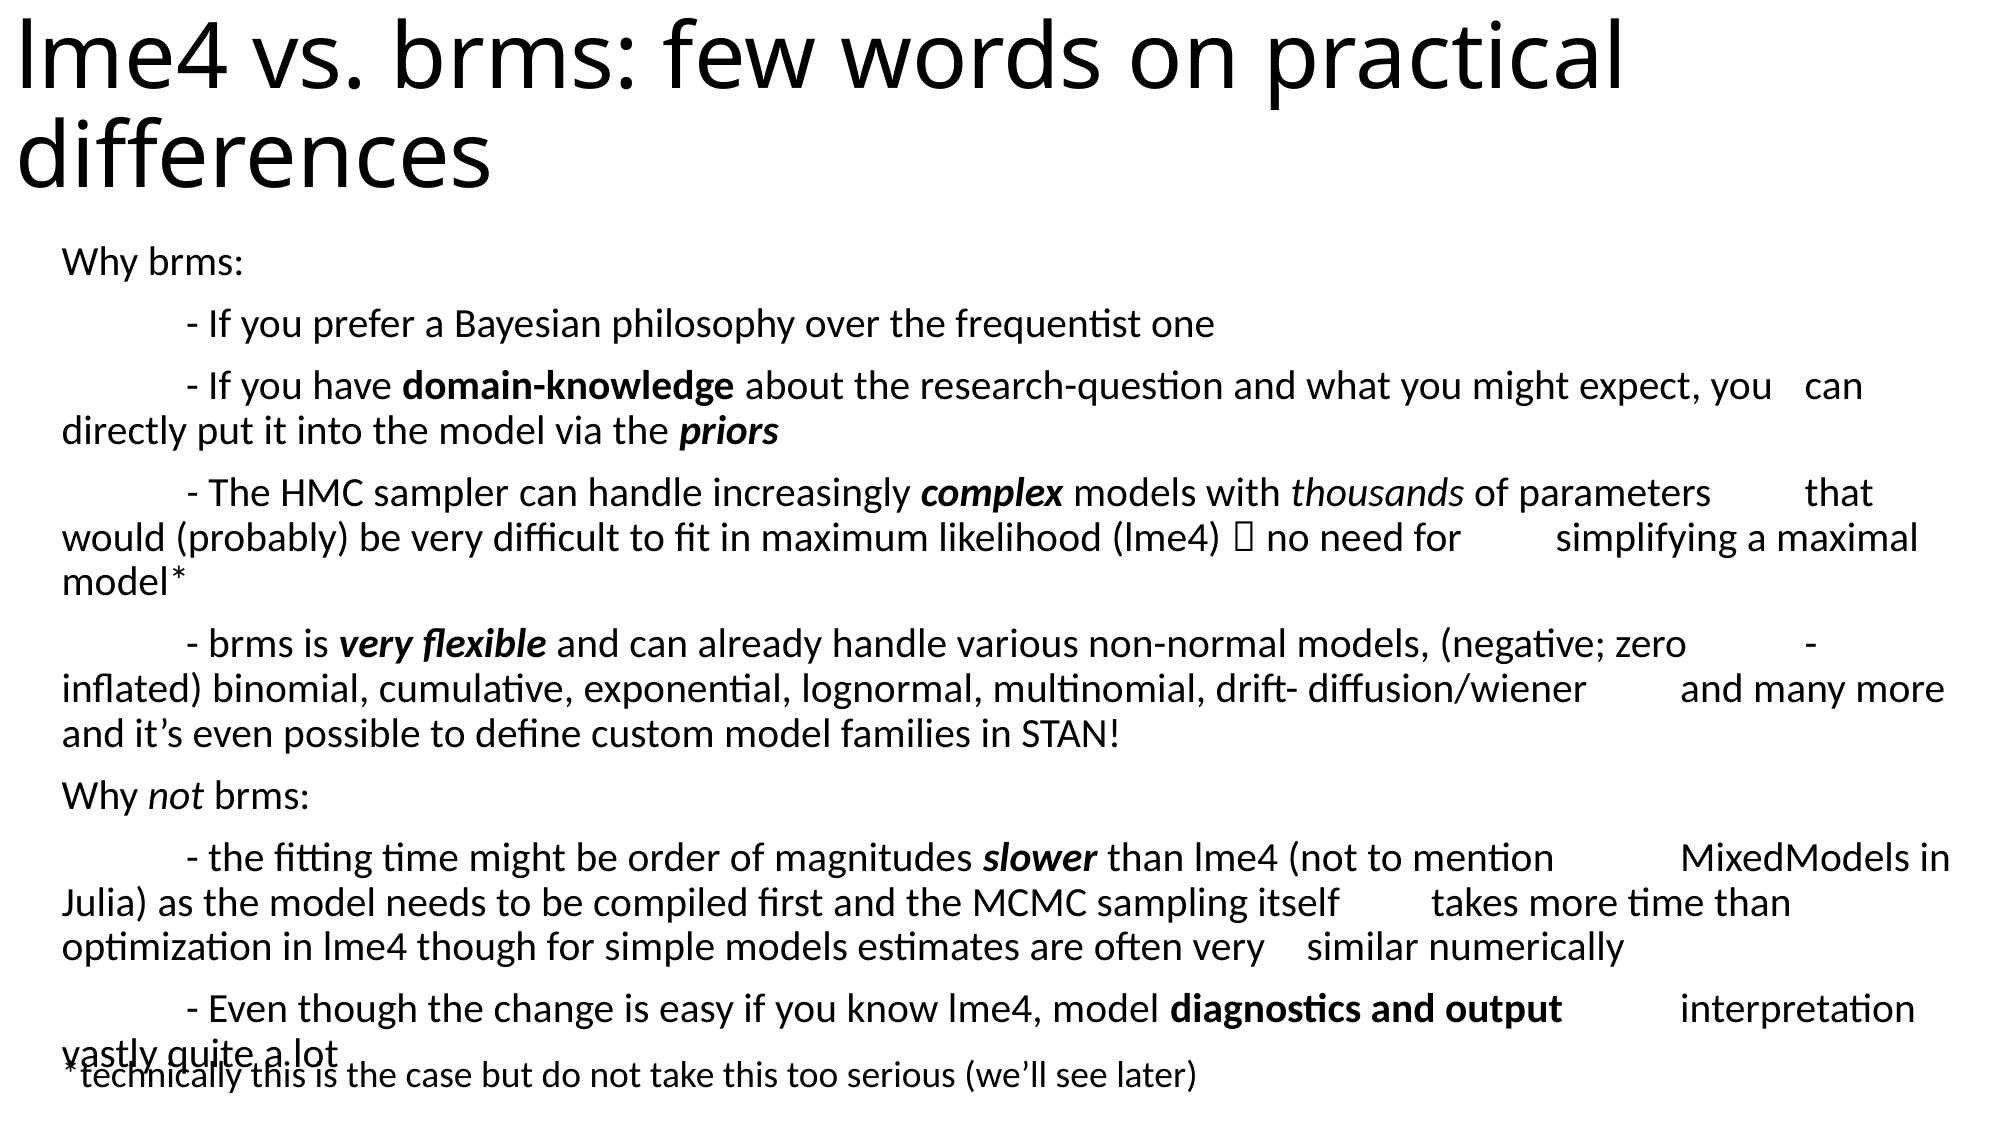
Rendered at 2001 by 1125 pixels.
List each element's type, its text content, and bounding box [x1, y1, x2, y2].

text_box *technically this is the case but do not take this too serious (we’ll see later) [46, 1043, 1293, 1103]
list Why brms: - If you prefer a Bayesian philosophy over the frequentist one - If you have domain-knowledge about the research-question and what you might expect, you can directly put it into the model via the priors - The HMC sampler can handle increasingly complex models with thousands of parameters that would (probably) be very difficult to fit in maximum likelihood (lme4)  no need for simplifying a maximal model* - brms is very flexible and can already handle various non-normal models, (negative; zero - inflated) binomial, cumulative, exponential, lognormal, multinomial, drift- diffusion/wiener and many more and it’s even possible to define custom model families in STAN! Why not brms: - the fitting time might be order of magnitudes slower than lme4 (not to mention MixedModels in Julia) as the model needs to be compiled first and the MCMC sampling itself takes more time than optimization in lme4 though for simple models estimates are often very similar numerically - Even though the change is easy if you know lme4, model diagnostics and output interpretation vastly quite a lot [46, 232, 1969, 1104]
title lme4 vs. brms: few words on practical differences [0, 0, 1946, 218]
